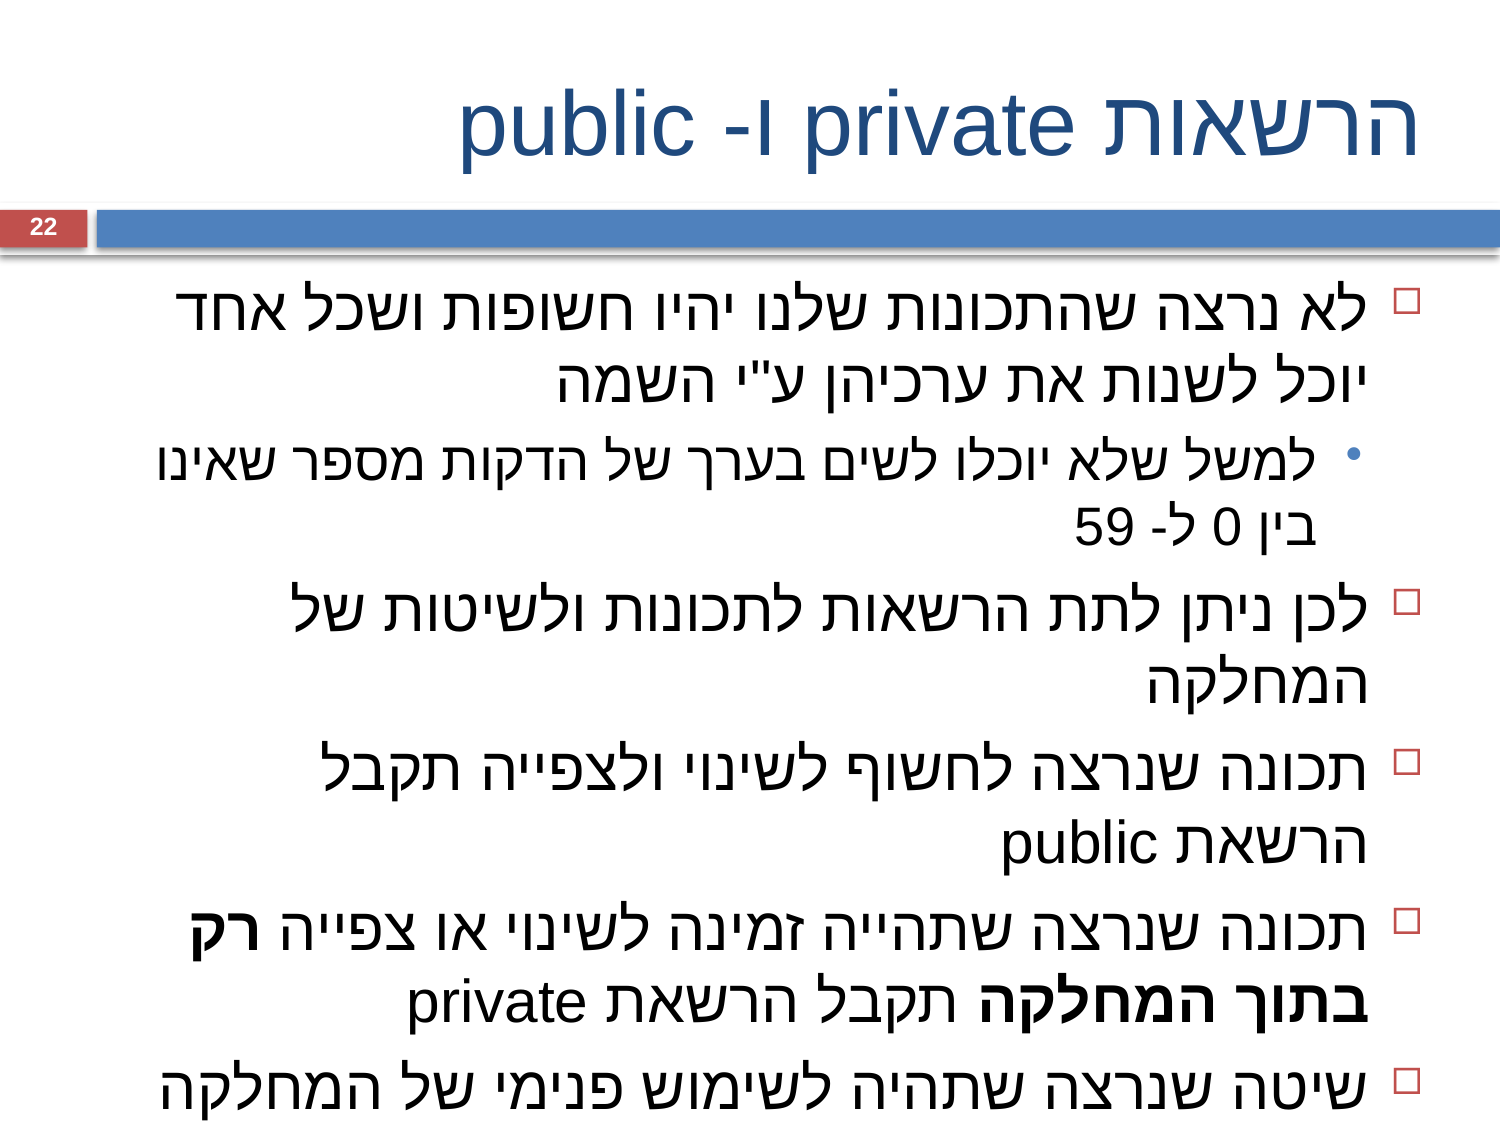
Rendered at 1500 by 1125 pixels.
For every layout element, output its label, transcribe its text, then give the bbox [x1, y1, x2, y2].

title הרשאות private ו- public [99, 37, 1438, 200]
list לא נרצה שהתכונות שלנו יהיו חשופות ושכל אחד יוכל לשנות את ערכיהן ע"י השמה למשל שלא יוכלו לשים בערך של הדקות מספר שאינו בין 0 ל- 59 לכן ניתן לתת הרשאות לתכונות ולשיטות של המחלקה תכונה שנרצה לחשוף לשינוי ולצפייה תקבל הרשאת public תכונה שנרצה שתהייה זמינה לשינוי או צפייה רק בתוך המחלקה תקבל הרשאת private שיטה שנרצה שתהיה לשימוש פנימי של המחלקה נגדיר כ- private [100, 262, 1438, 1005]
slide_number 22 [0, 208, 88, 249]
